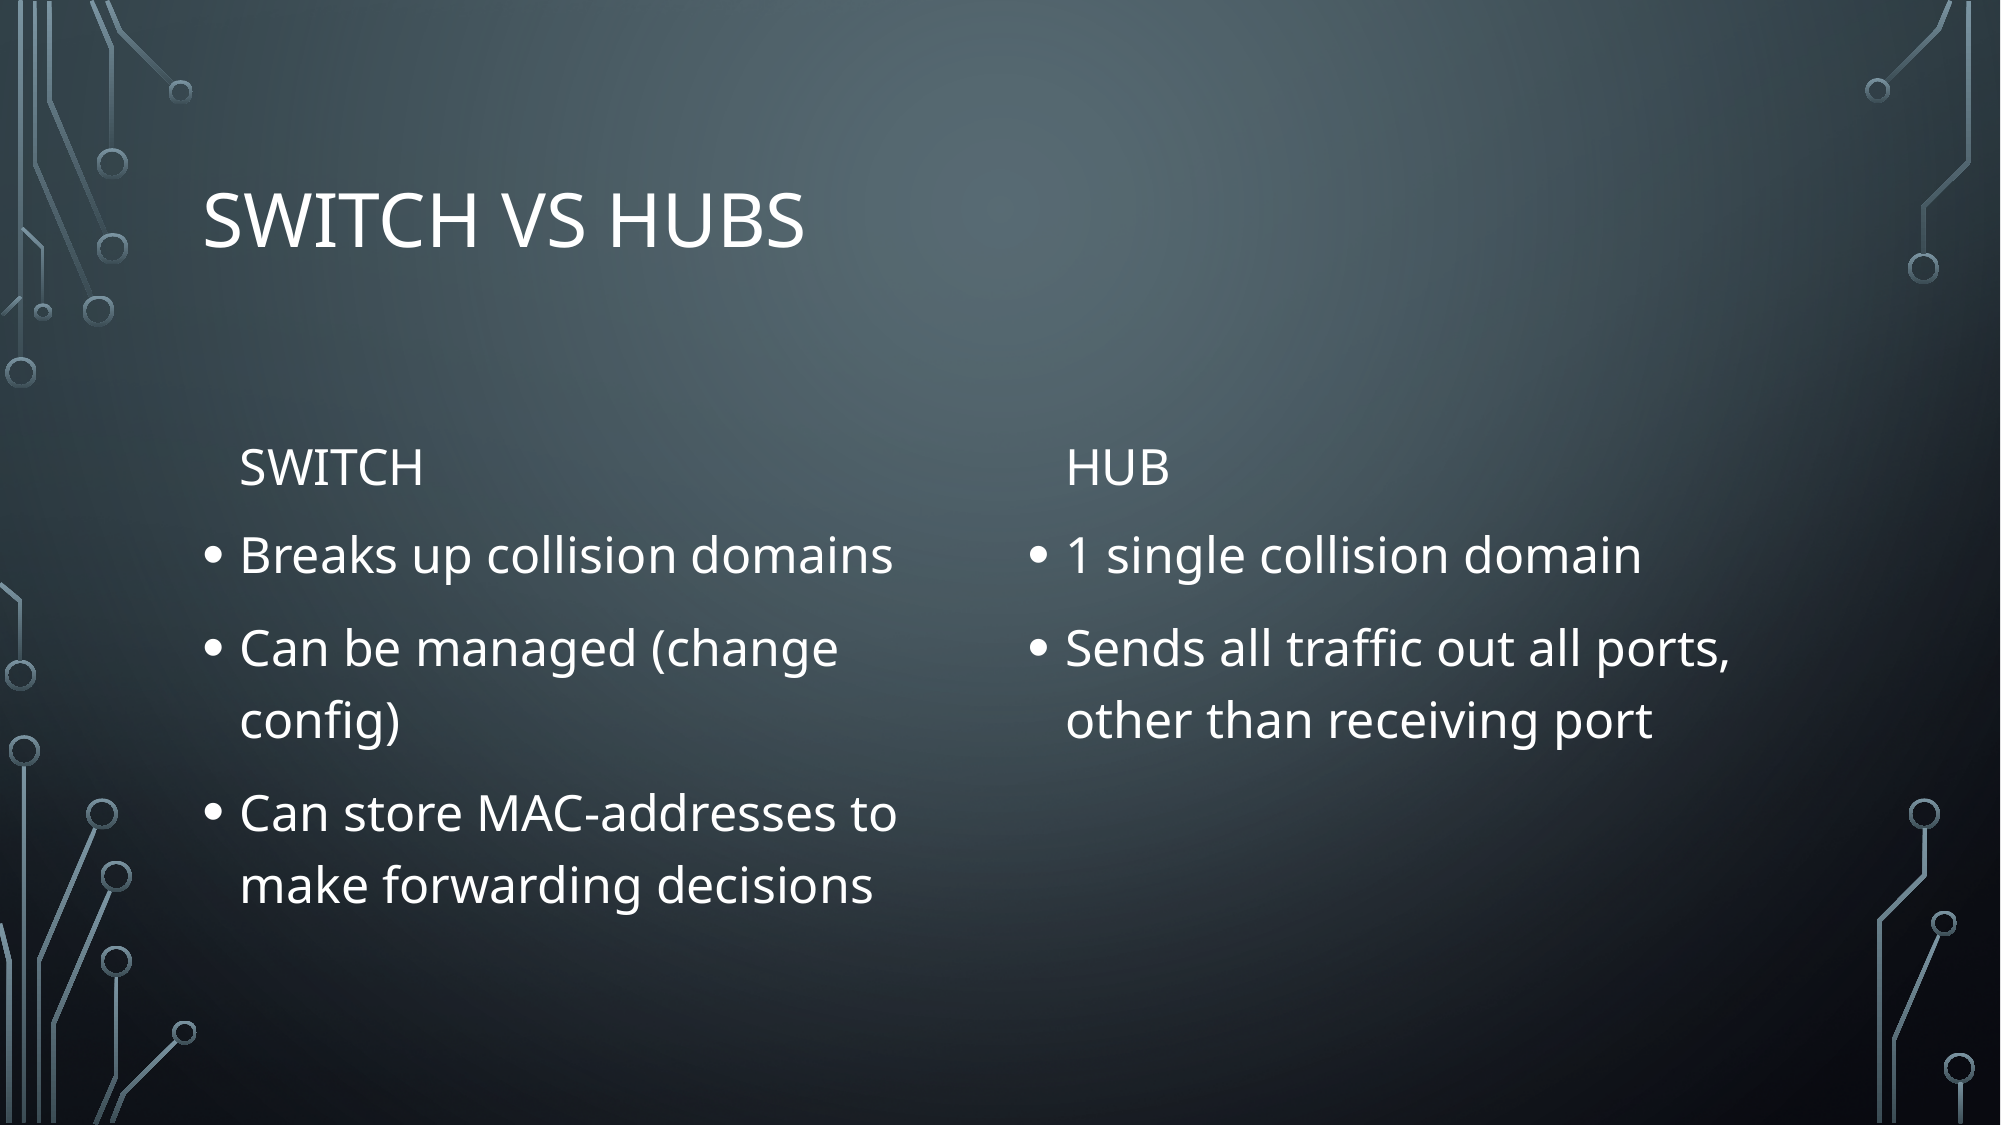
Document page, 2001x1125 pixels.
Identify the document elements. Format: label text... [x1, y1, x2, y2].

list Breaks up collision domains Can be managed (change config) Can store MAC-addresses to make forwarding decisions [187, 504, 988, 950]
title Switch vs hubs [187, 101, 1813, 344]
list Hub [1050, 369, 1813, 504]
list SWitch [224, 369, 988, 504]
list 1 single collision domain Sends all traffic out all ports, other than receiving port [1012, 504, 1813, 950]
